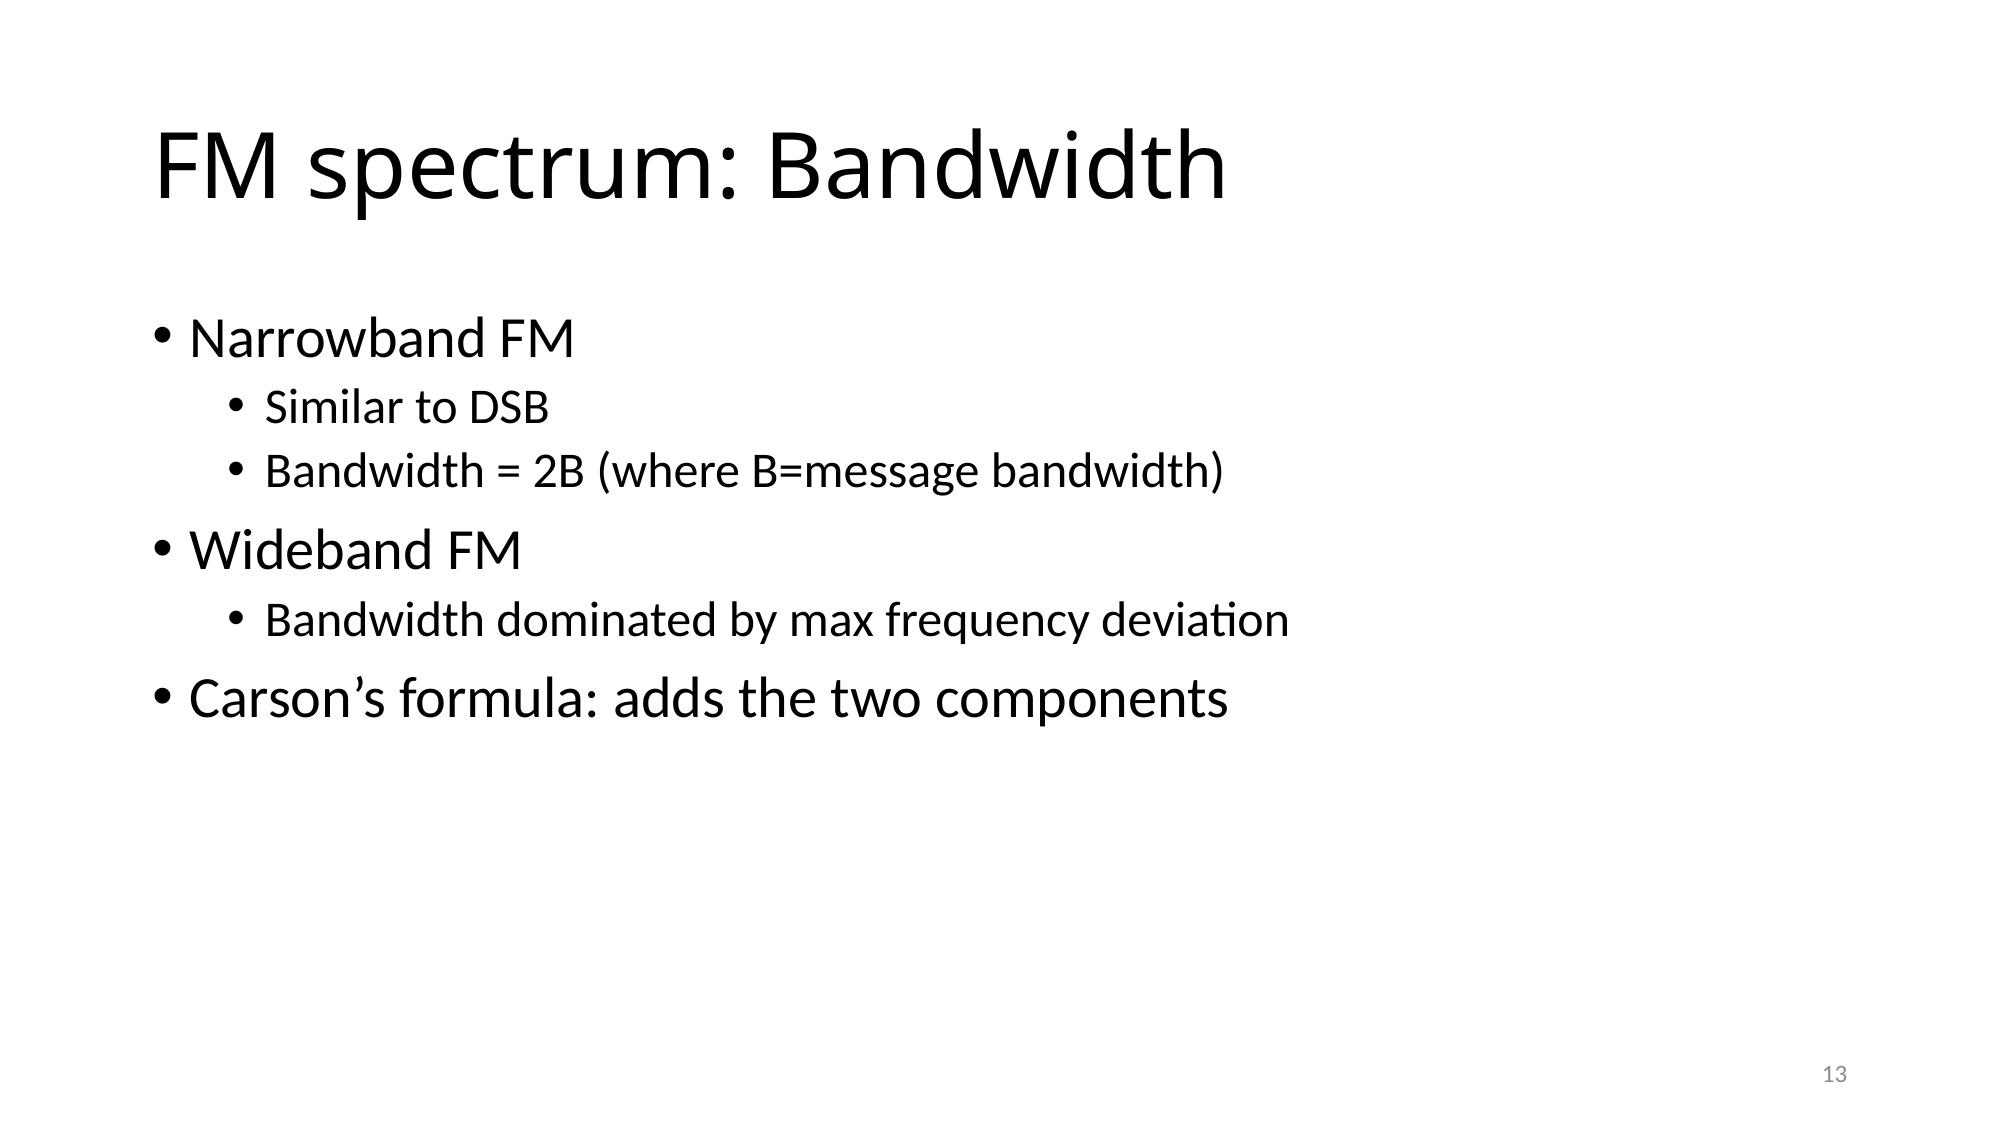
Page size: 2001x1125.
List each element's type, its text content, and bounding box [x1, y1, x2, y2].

list Narrowband FM Similar to DSB Bandwidth = 2B (where B=message bandwidth) Wideband FM Bandwidth dominated by max frequency deviation Carson’s formula: adds the two components [137, 299, 1863, 1014]
slide_number 13 [1412, 1042, 1863, 1103]
title FM spectrum: Bandwidth [137, 59, 1863, 278]
